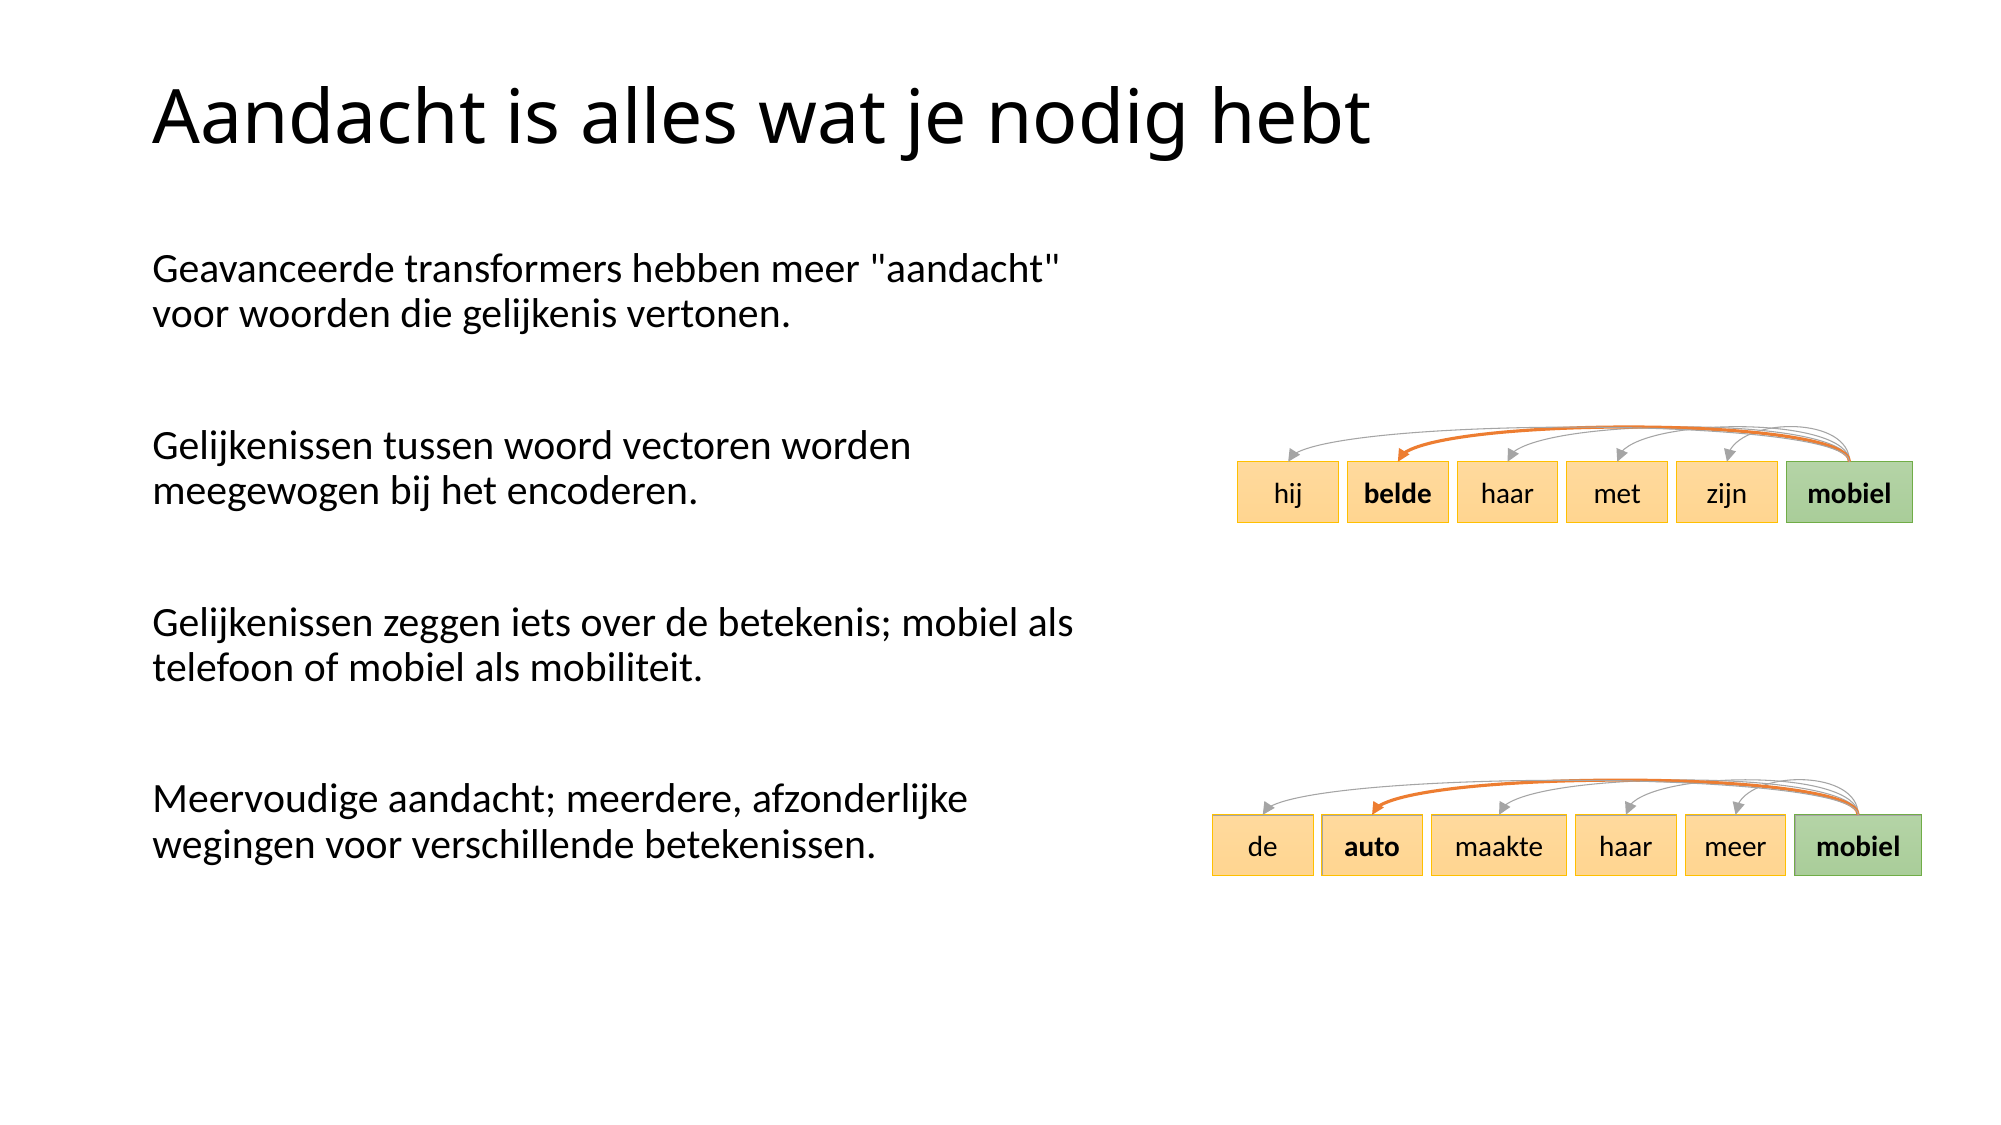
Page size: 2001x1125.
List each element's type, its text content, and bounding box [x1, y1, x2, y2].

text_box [1212, 813, 1922, 876]
title Aandacht is alles wat je nodig hebt [137, 59, 1863, 178]
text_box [1237, 460, 1913, 523]
list Geavanceerde transformers hebben meer "aandacht" voor woorden die gelijkenis vertonen. Gelijkenissen tussen woord vectoren worden meegewogen bij het encoderen. Gelijkenissen zeggen iets over de betekenis; mobiel als telefoon of mobiel als mobiliteit. Meervoudige aandacht; meerdere, afzonderlijke wegingen voor verschillende betekenissen. [137, 238, 1151, 1014]
